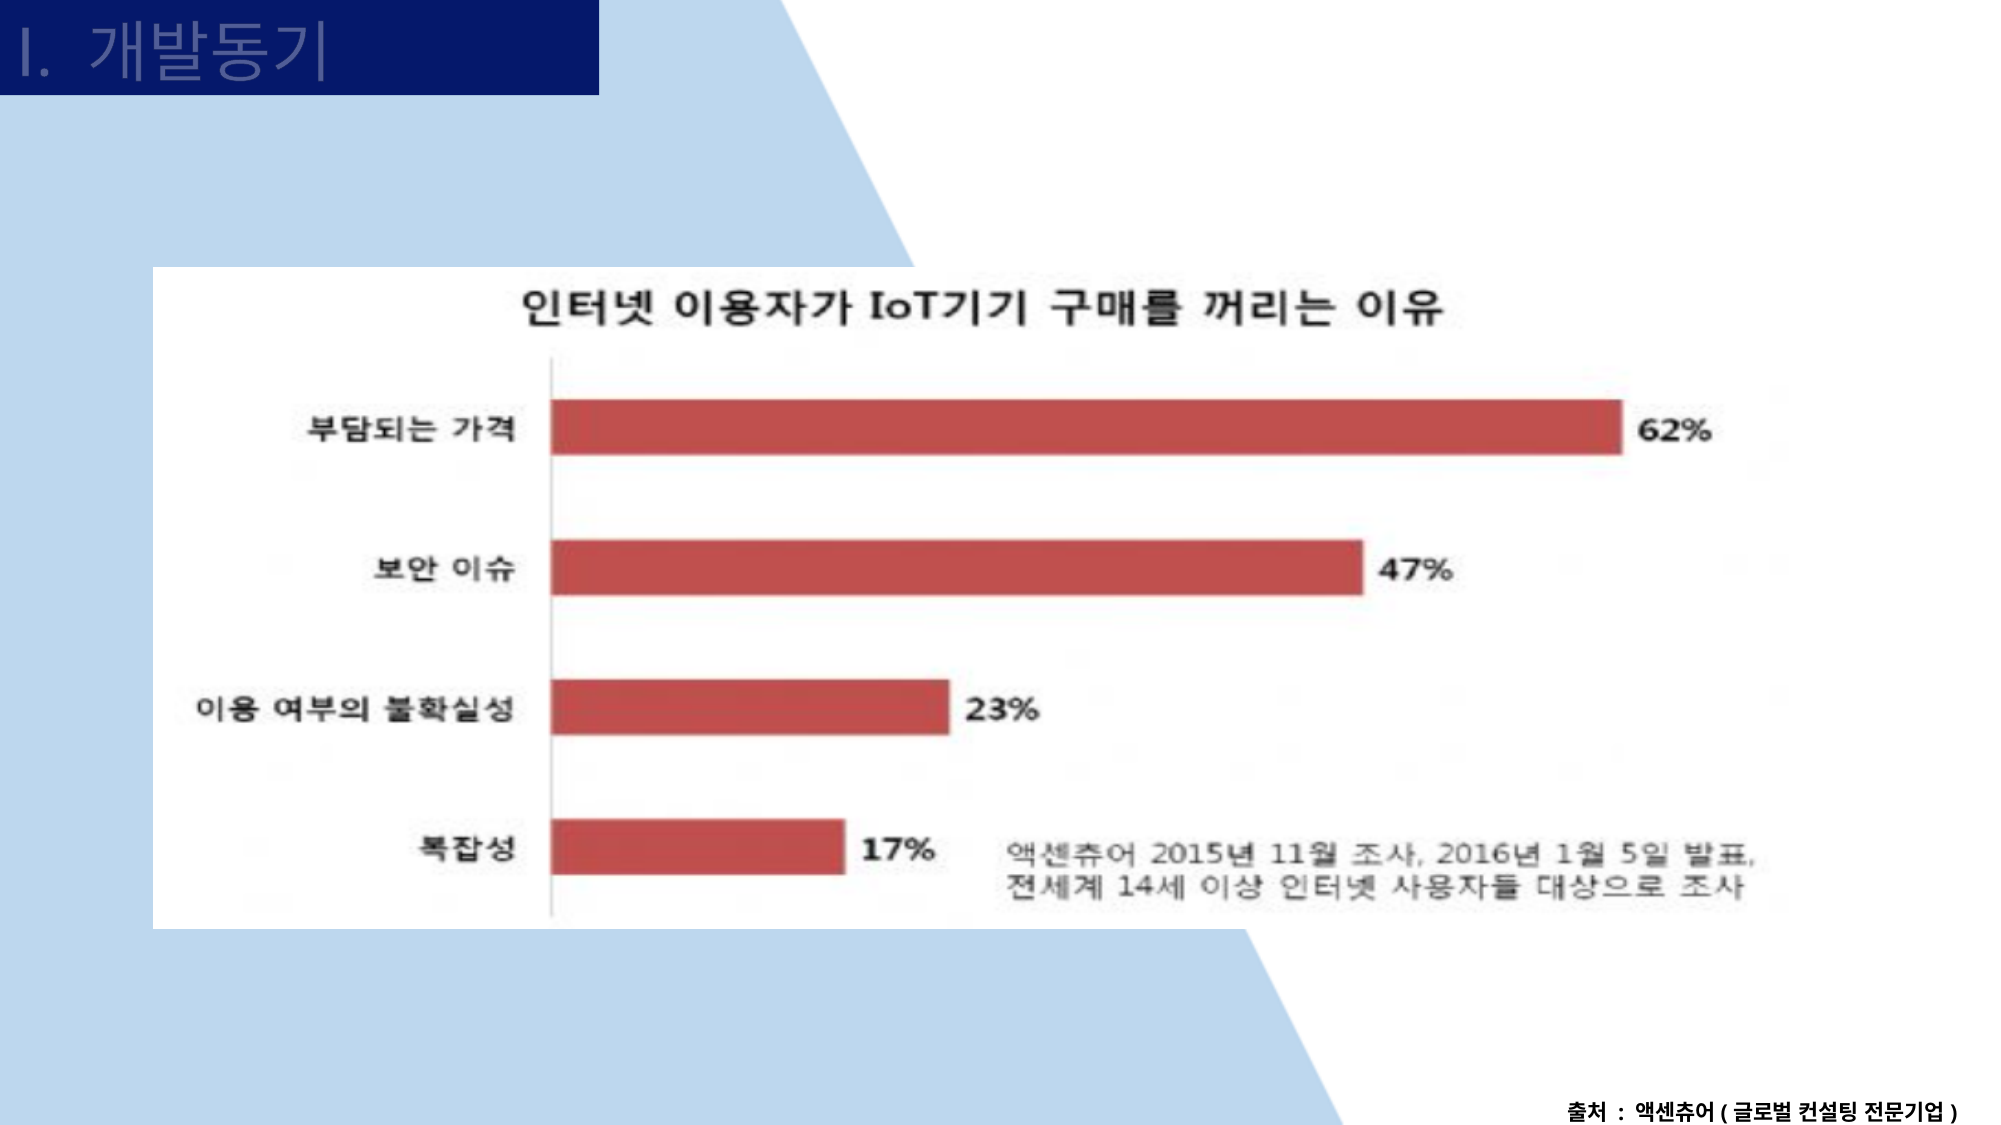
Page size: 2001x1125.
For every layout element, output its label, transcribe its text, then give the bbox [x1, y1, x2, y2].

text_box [0, 0, 603, 98]
text_box 출처 : 액센츄어(글로벌 컨설팅 전문기업) [1552, 1082, 2000, 1125]
picture [0, 0, 1790, 1125]
